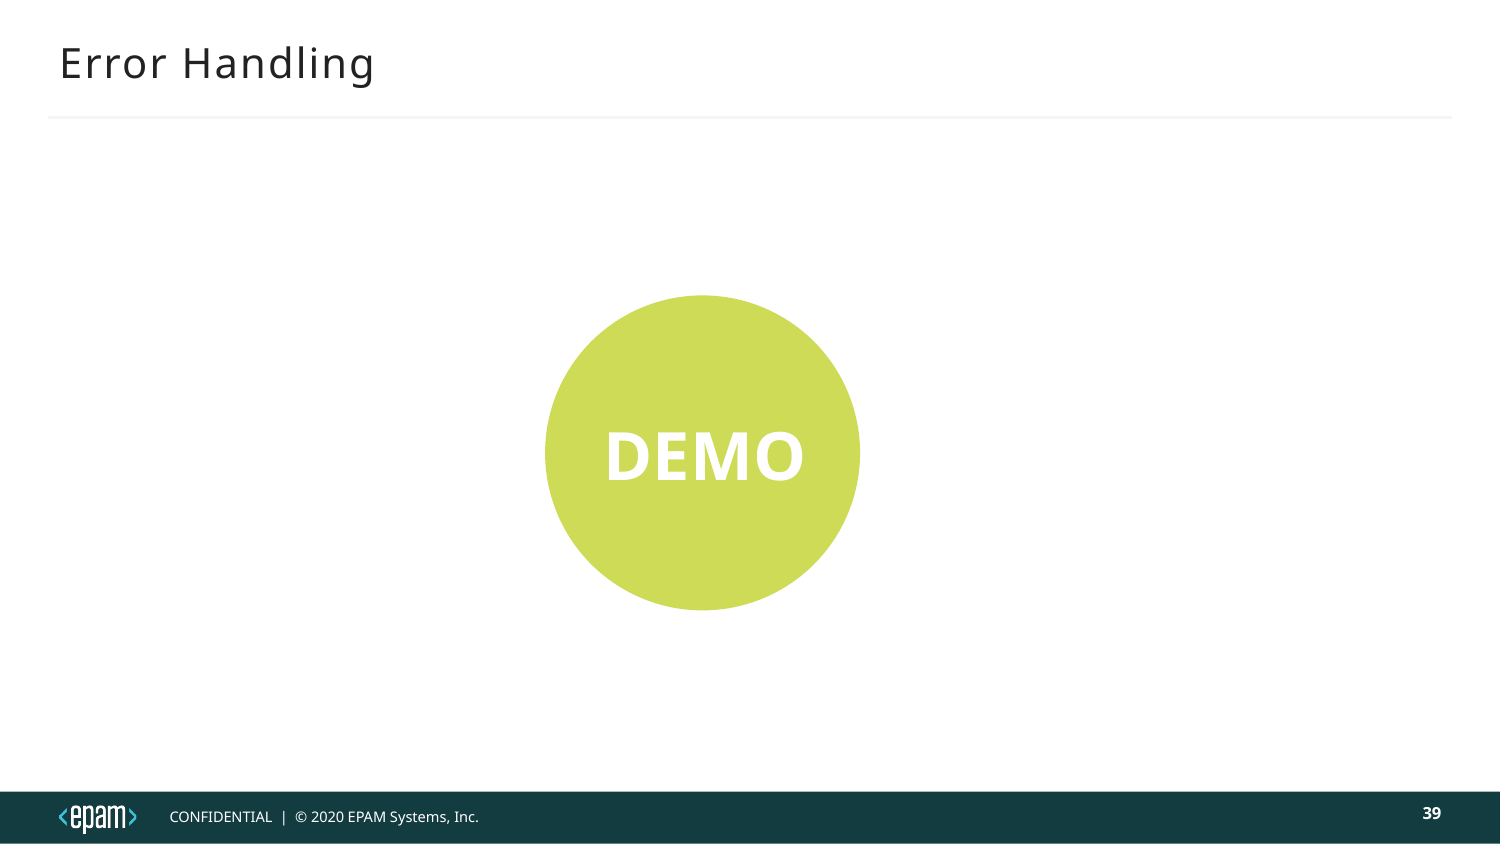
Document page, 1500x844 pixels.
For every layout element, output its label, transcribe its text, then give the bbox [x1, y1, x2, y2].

slide_number 39 [1216, 791, 1442, 844]
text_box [545, 295, 866, 611]
title Error Handling [59, 37, 1442, 87]
